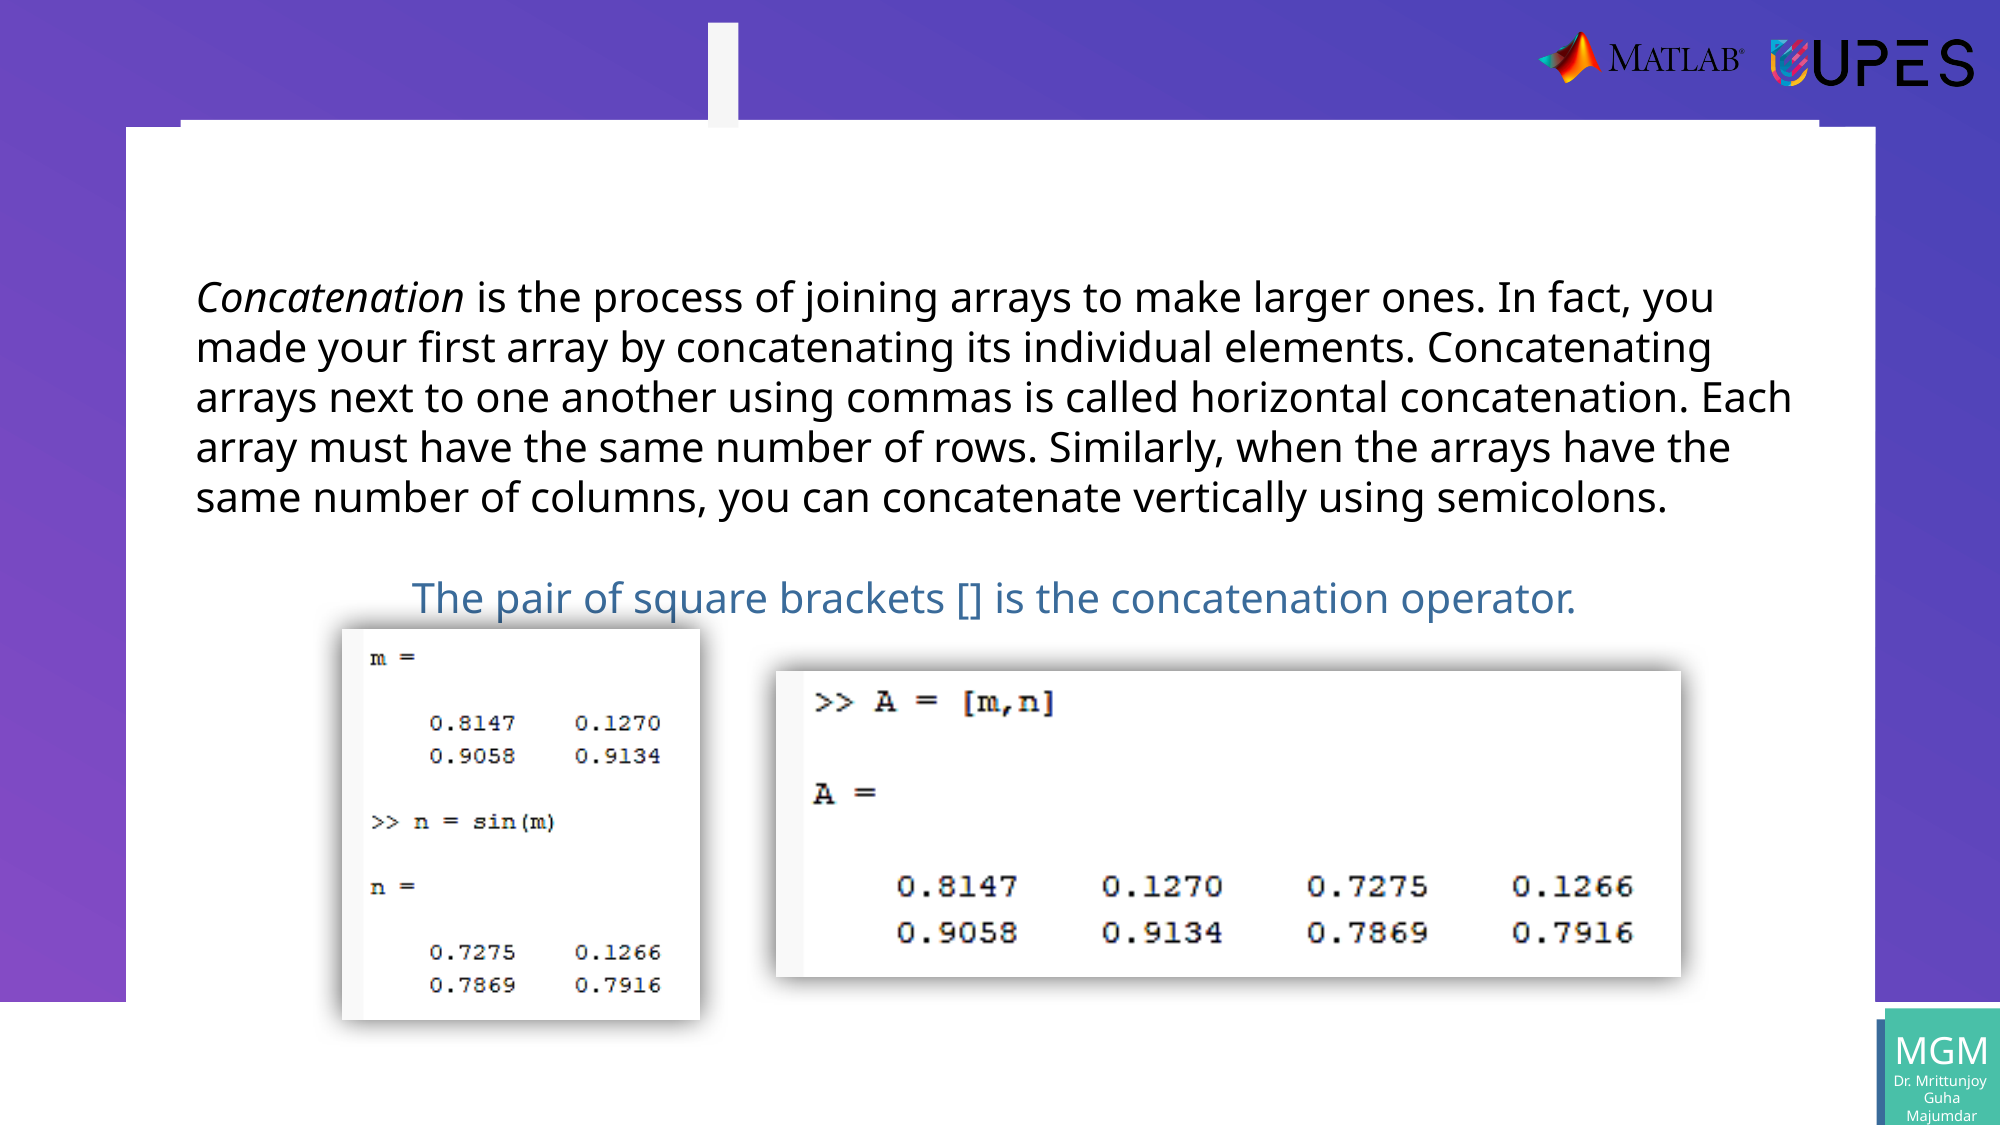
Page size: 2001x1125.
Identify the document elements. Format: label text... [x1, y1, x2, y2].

list Concatenation is the process of joining arrays to make larger ones. In fact, you made your first array by concatenating its individual elements. Concatenating arrays next to one another using commas is called horizontal concatenation. Each array must have the same number of rows. Similarly, when the arrays have the same number of columns, you can concatenate vertically using semicolons. The pair of square brackets [] is the concatenation operator. [180, 119, 1820, 773]
picture [1771, 39, 1975, 87]
text_box [708, 22, 739, 128]
picture [1536, 0, 1746, 117]
text_box MGM Dr. Mrittunjoy Guha Majumdar [1878, 1019, 2000, 1125]
text_box [1884, 1007, 2000, 1019]
picture [776, 671, 1681, 977]
picture [342, 629, 700, 1020]
